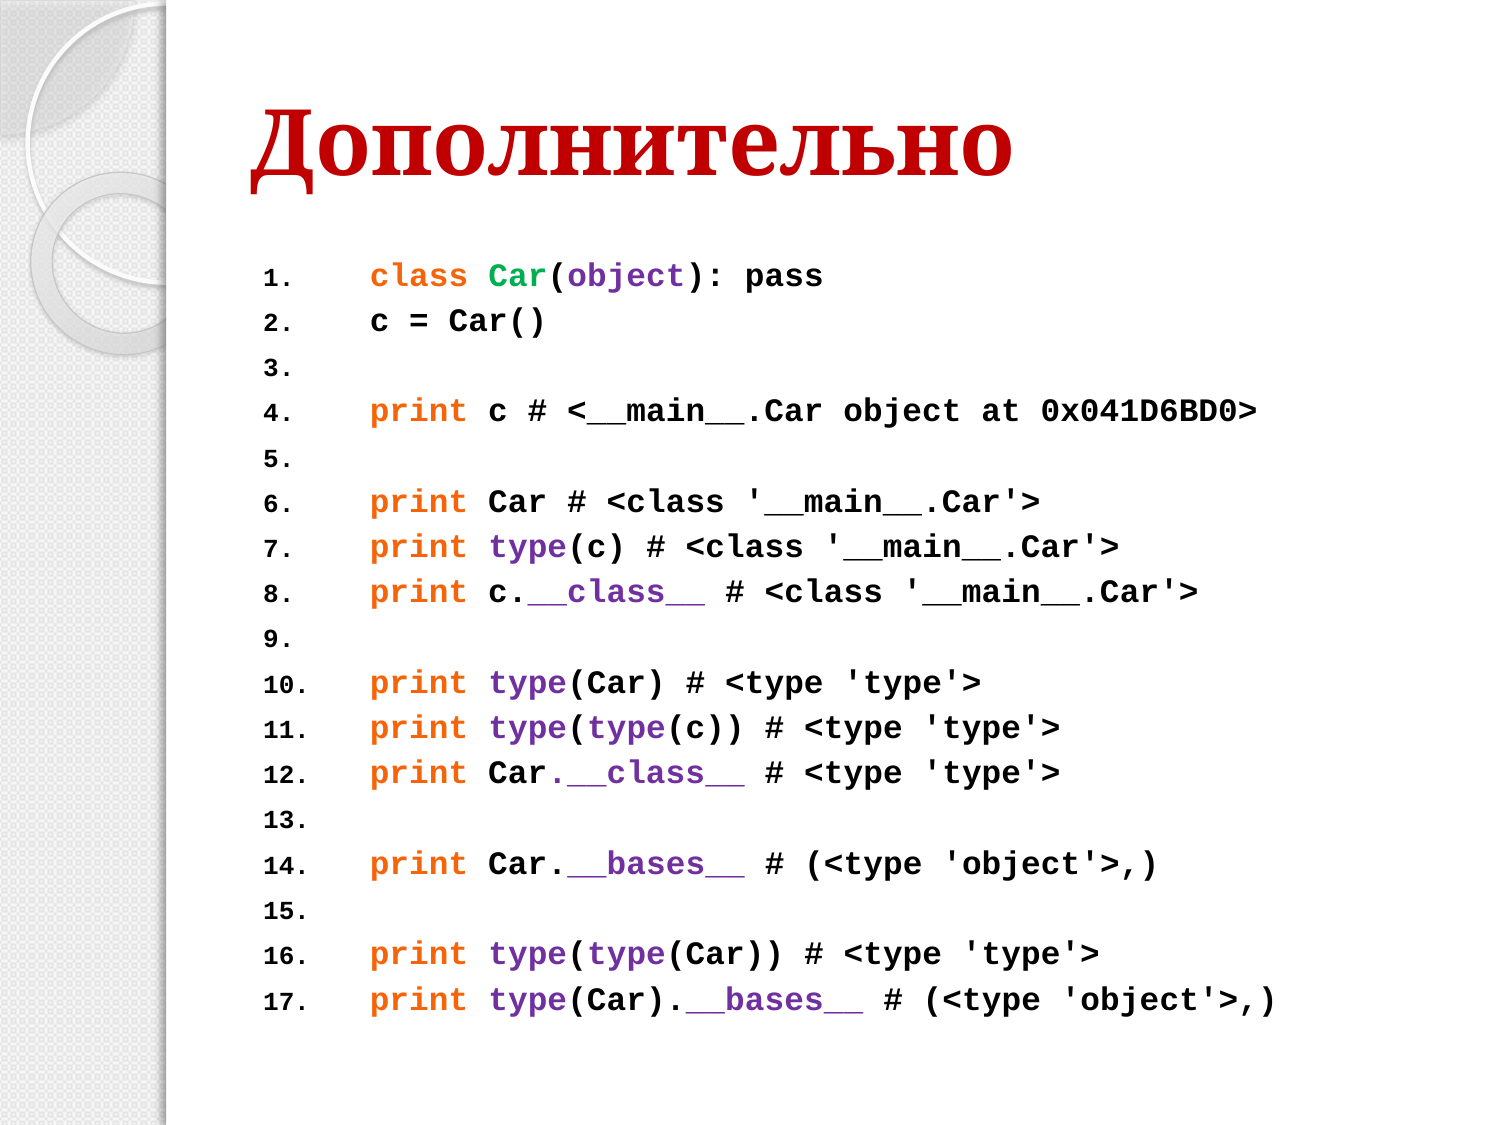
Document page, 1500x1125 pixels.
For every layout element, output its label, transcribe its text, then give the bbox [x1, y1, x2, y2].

title Дополнительно [235, 45, 1466, 233]
list class Car(object): pass c = Car() print c # <__main__.Car object at 0x041D6BD0> print Car # <class '__main__.Car'> print type(c) # <class '__main__.Car'> print c.__class__ # <class '__main__.Car'> print type(Car) # <type 'type'> print type(type(c)) # <type 'type'> print Car.__class__ # <type 'type'> print Car.__bases__ # (<type 'object'>,) print type(type(Car)) # <type 'type'> print type(Car).__bases__ # (<type 'object'>,) [234, 246, 1465, 1034]
